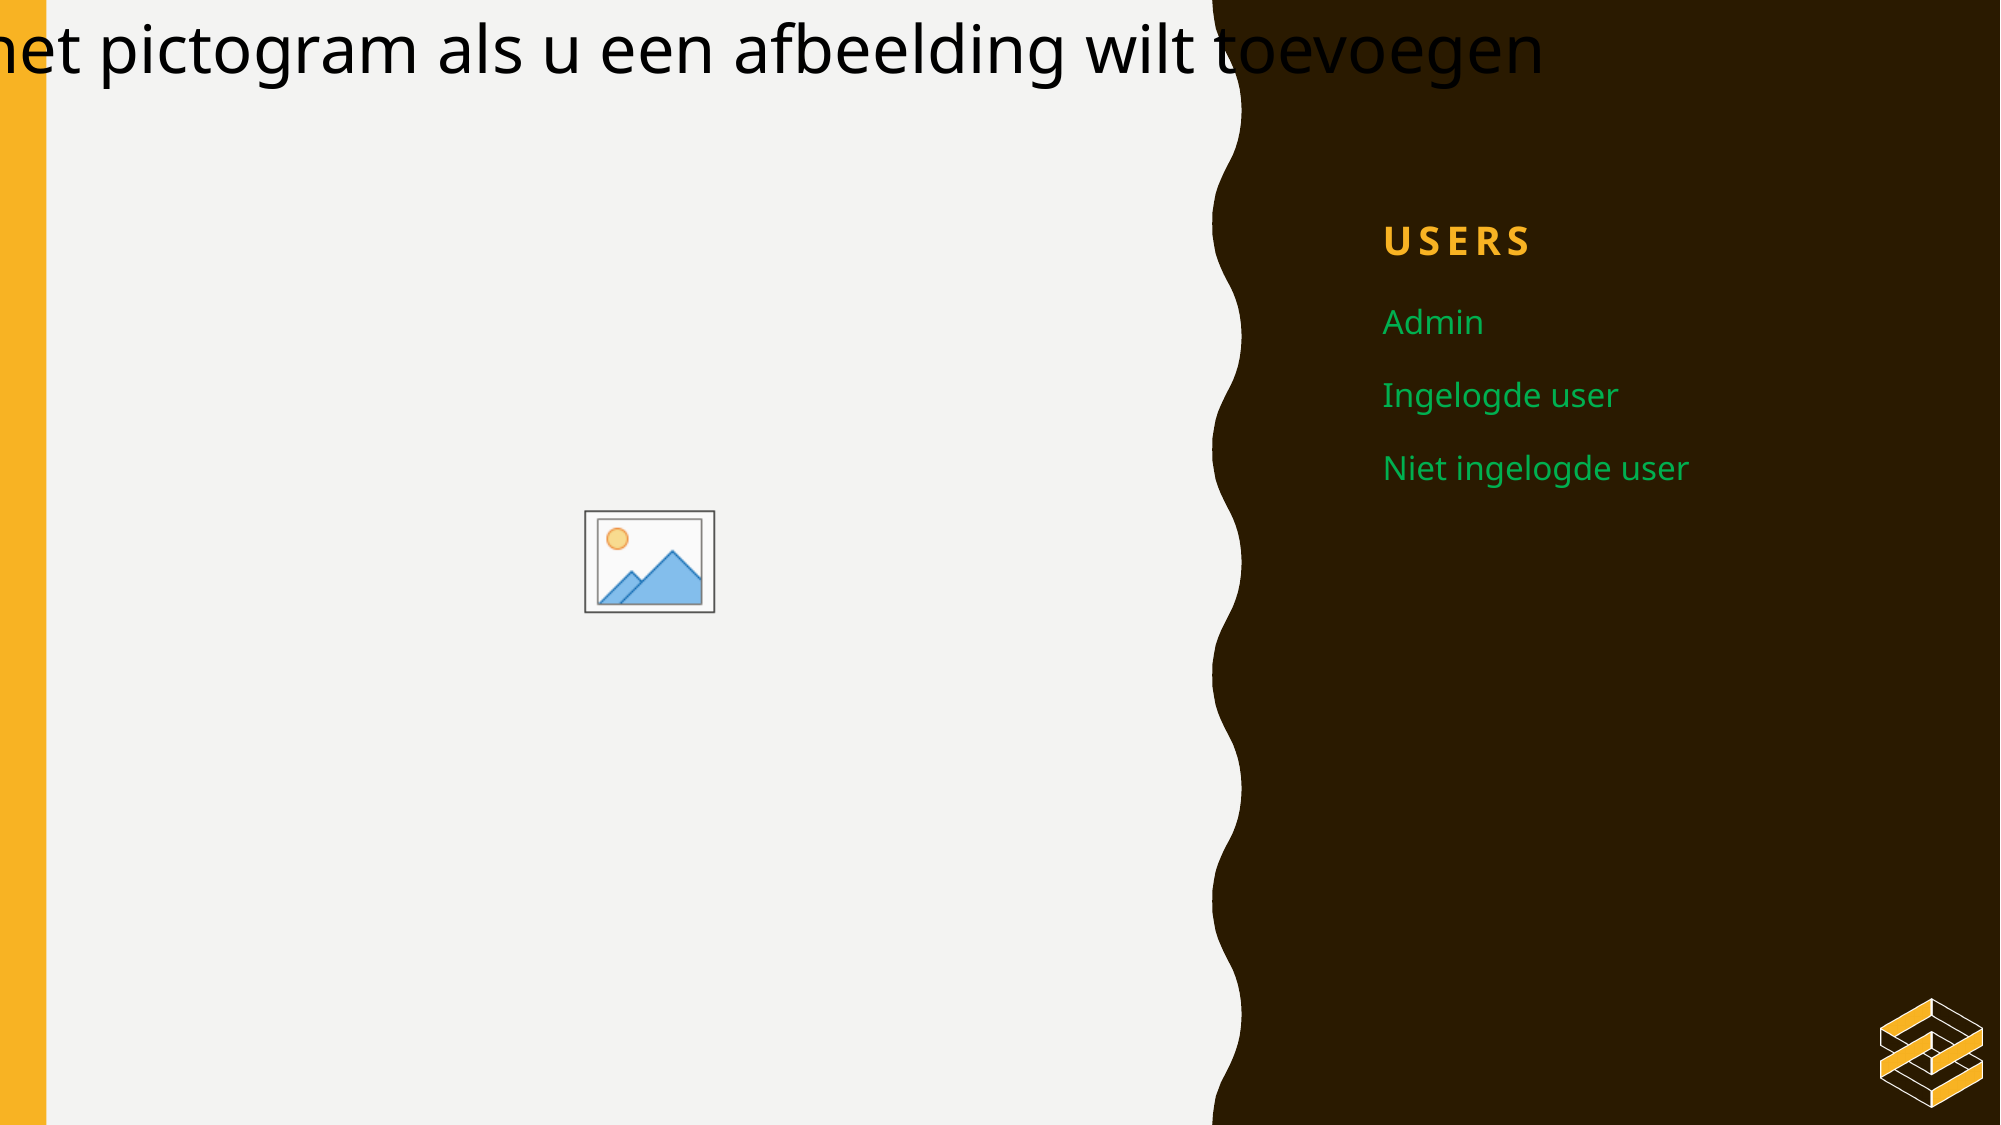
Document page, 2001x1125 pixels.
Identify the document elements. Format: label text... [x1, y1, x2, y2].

title Users [1367, 75, 1875, 272]
picture [46, 0, 1254, 1125]
picture [1880, 998, 1983, 1108]
list Admin Ingelogde user Niet ingelogde user [1367, 285, 1875, 969]
